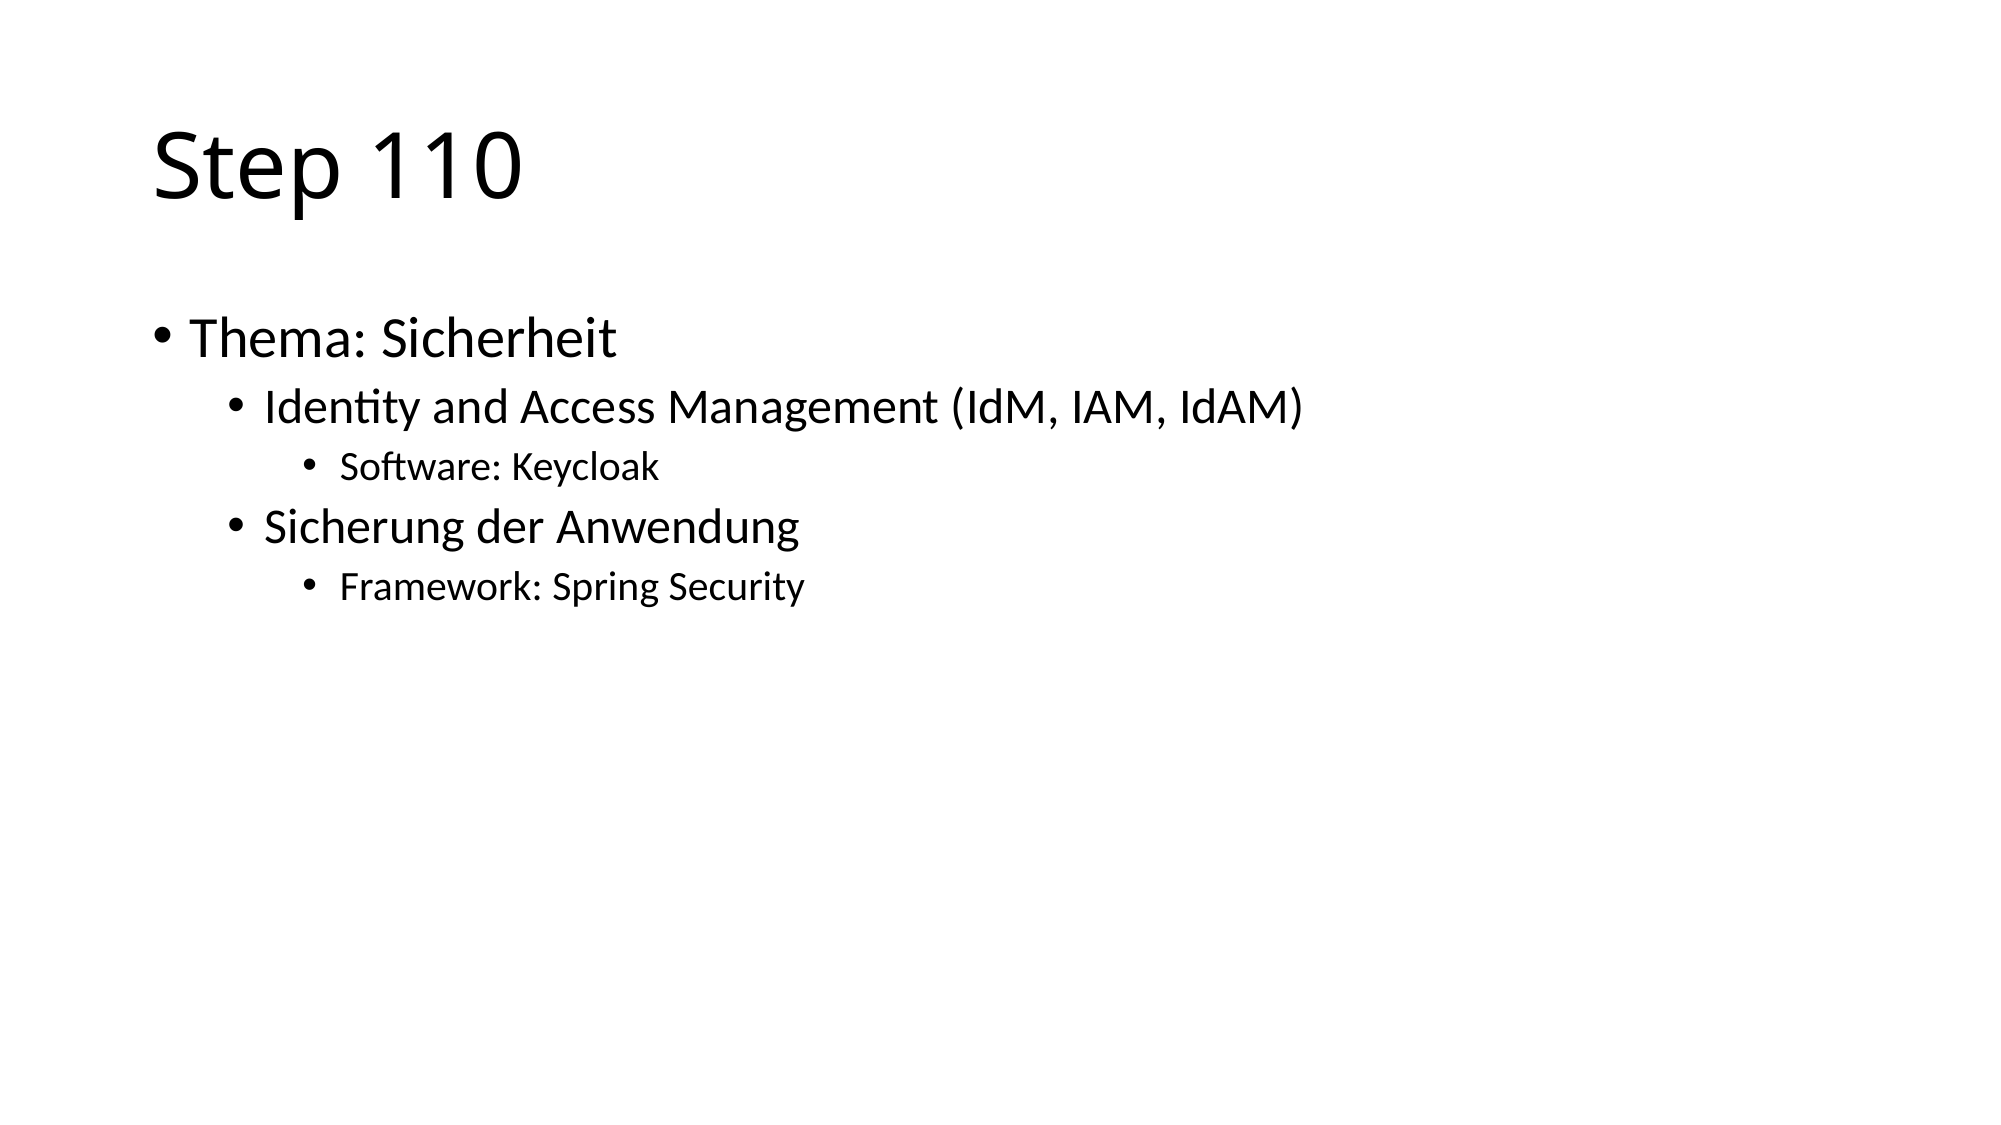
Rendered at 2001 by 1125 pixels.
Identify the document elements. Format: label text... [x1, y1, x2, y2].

title Step 110 [137, 59, 1863, 278]
list Thema: Sicherheit Identity and Access Management (IdM, IAM, IdAM) Software: Keycloak Sicherung der Anwendung Framework: Spring Security [137, 299, 1863, 1014]
